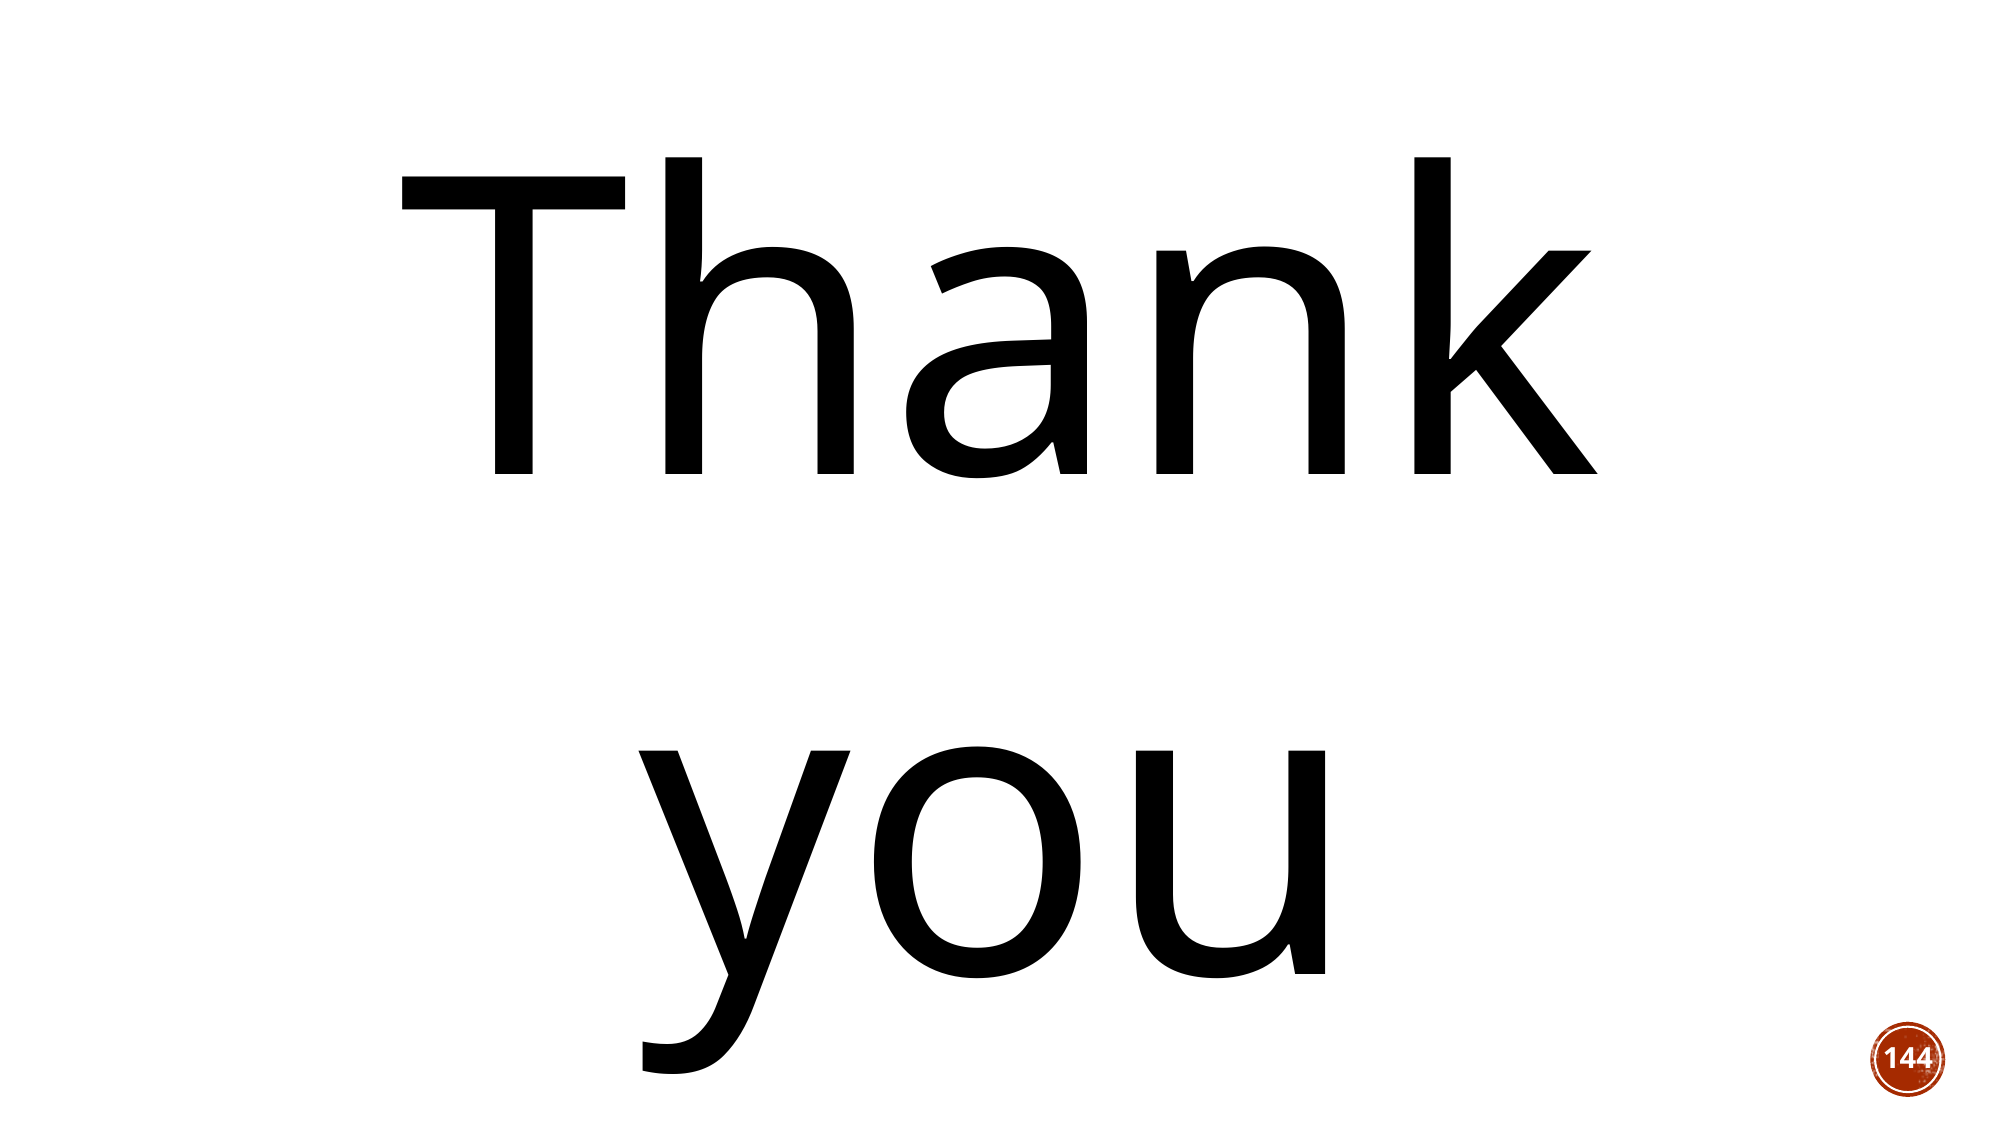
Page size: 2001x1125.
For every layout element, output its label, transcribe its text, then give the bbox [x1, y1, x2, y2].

slide_number 144 [1855, 1028, 1961, 1089]
text_box Thank you [134, 49, 1866, 1065]
